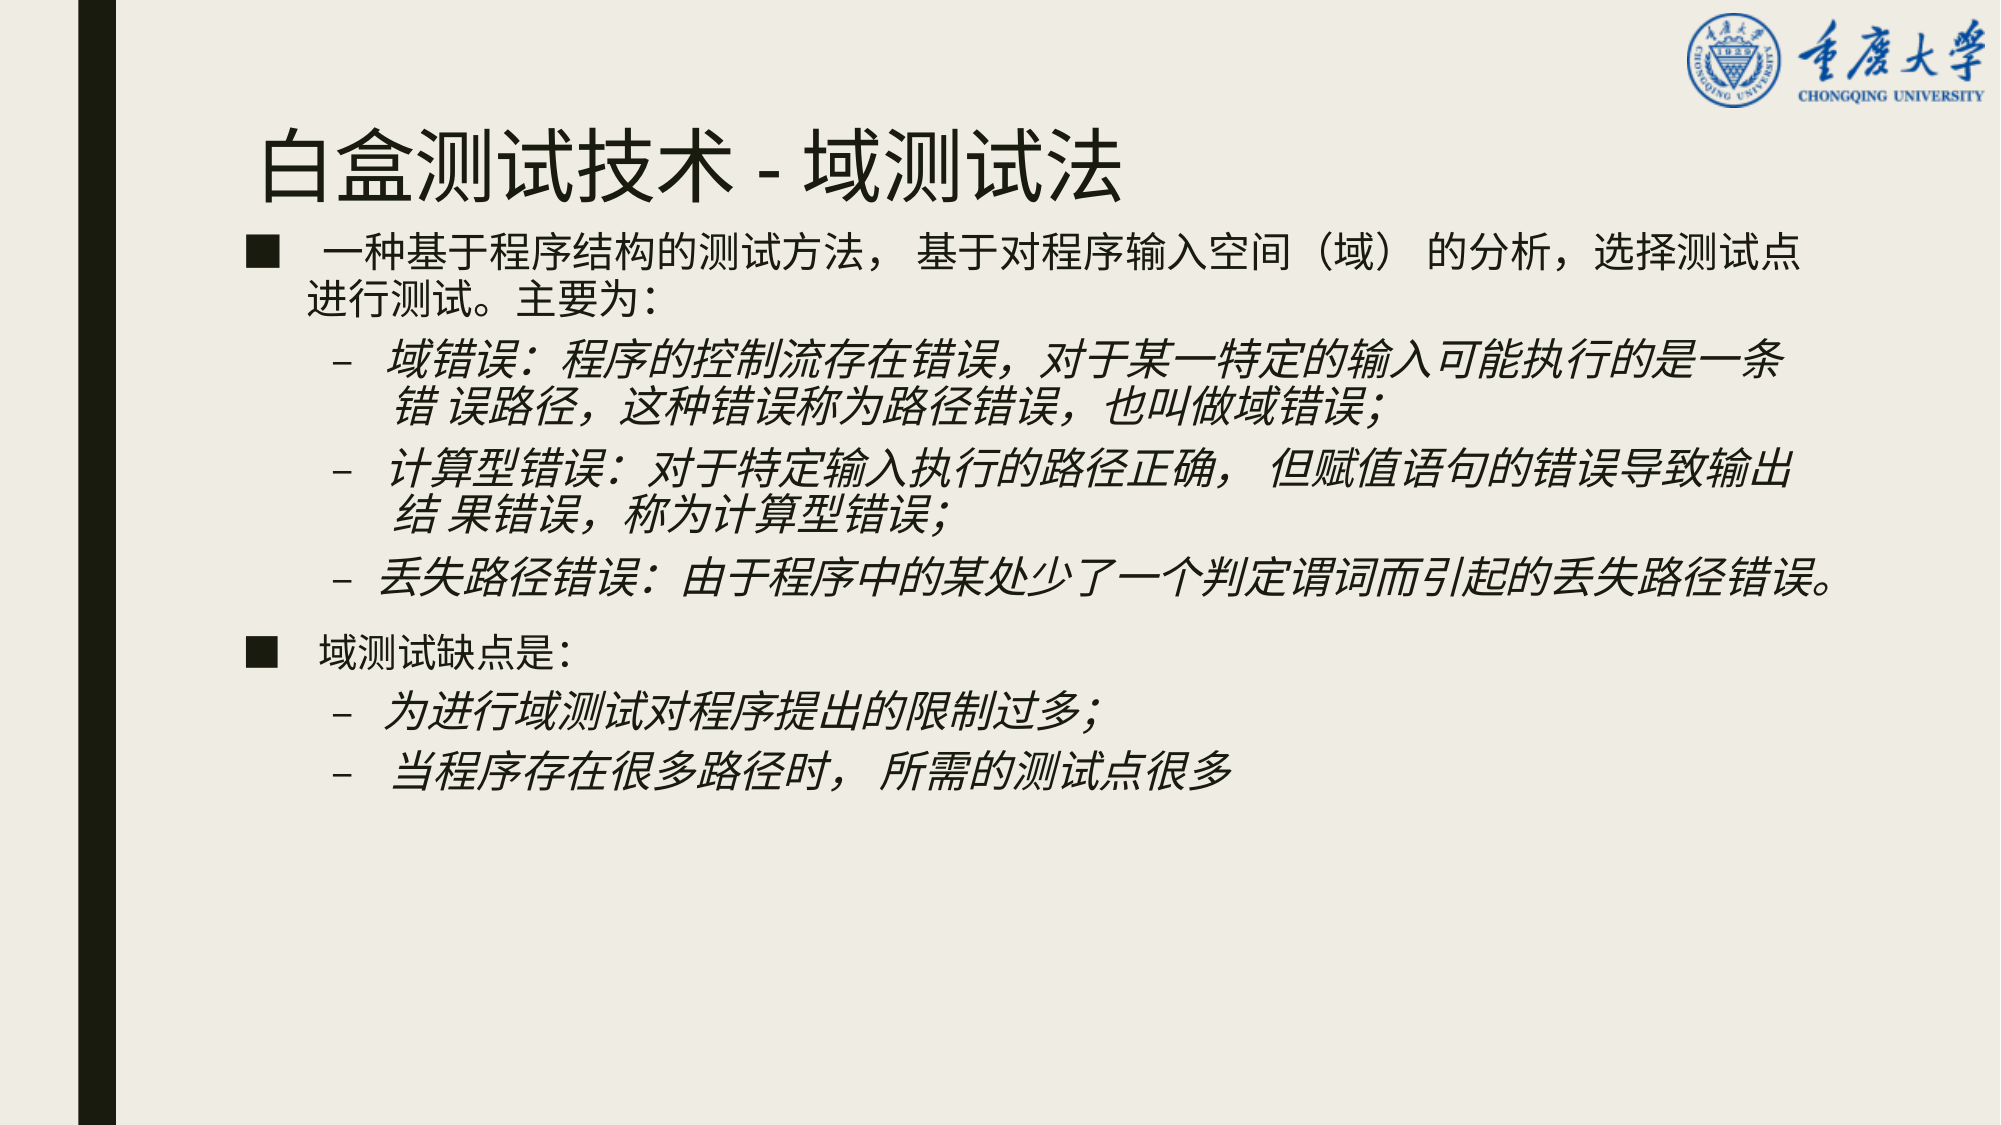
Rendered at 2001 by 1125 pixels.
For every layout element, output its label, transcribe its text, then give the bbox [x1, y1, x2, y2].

text_box 白盒测试技术-域测试法 ■ 一种基于程序结构的测试方法， 基于对程序输入空间（域） 的分析，选择测试点 进行测试。主要为： – 域错误：程序的控制流存在错误，对于某一特定的输入可能执行的是一条错 误路径，这种错误称为路径错误，也叫做域错误； – 计算型错误：对于特定输入执行的路径正确， 但赋值语句的错误导致输出结 果错误，称为计算型错误； – 丢失路径错误：由于程序中的某处少了一个判定谓词而引起的丢失路径错误。 ■ 域测试缺点是： – 为进行域测试对程序提出的限制过多； – 当程序存在很多路径时， 所需的测试点很多 [240, 118, 1816, 799]
text_box [78, 0, 116, 1125]
text_box [116, 0, 2000, 1125]
text_box [0, 0, 78, 1125]
picture [1686, 13, 1985, 108]
